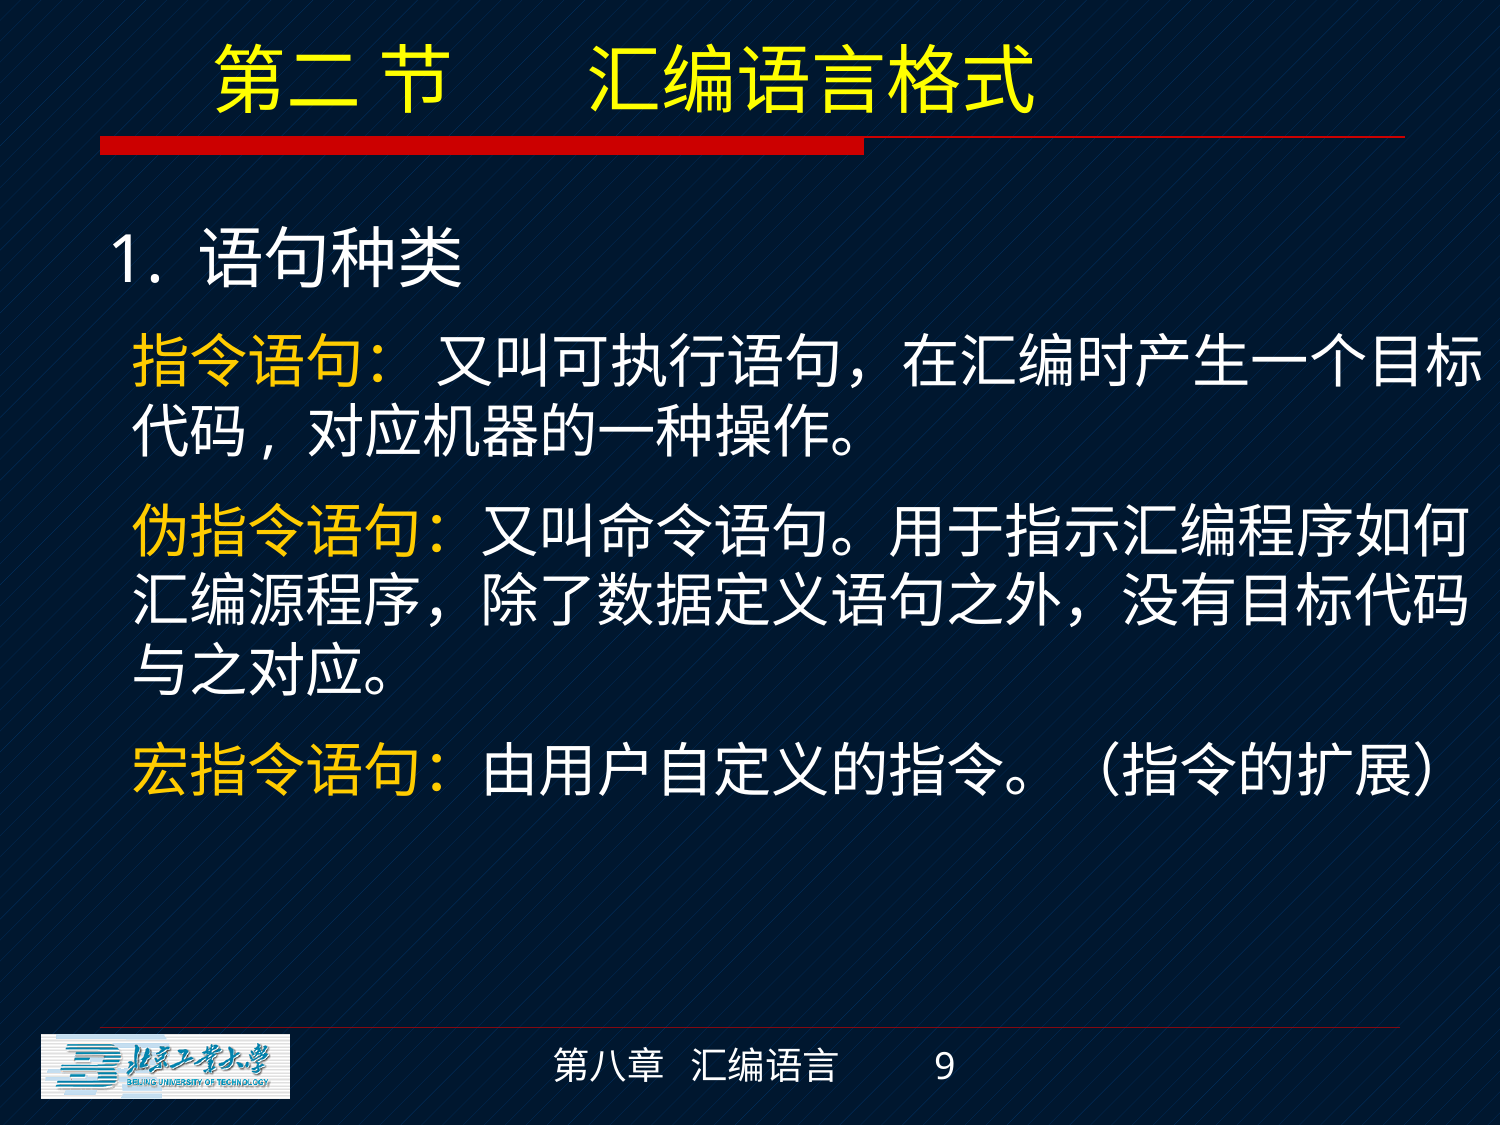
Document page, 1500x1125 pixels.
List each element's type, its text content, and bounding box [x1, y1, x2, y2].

picture [41, 1034, 290, 1099]
text_box 第二 节 汇编语言格式 [46, 35, 1207, 131]
text_box 1. 语句种类 指令语句： 又叫可执行语句，在汇编时产生一个目标代码, 对应机器的一种操作。 伪指令语句：又叫命令语句。用于指示汇编程序如何汇编源程序，除了数据定义语句之外，没有目标代码与之对应。 宏指令语句：由用户自定义的指令。（指令的扩展） [41, 207, 1500, 811]
